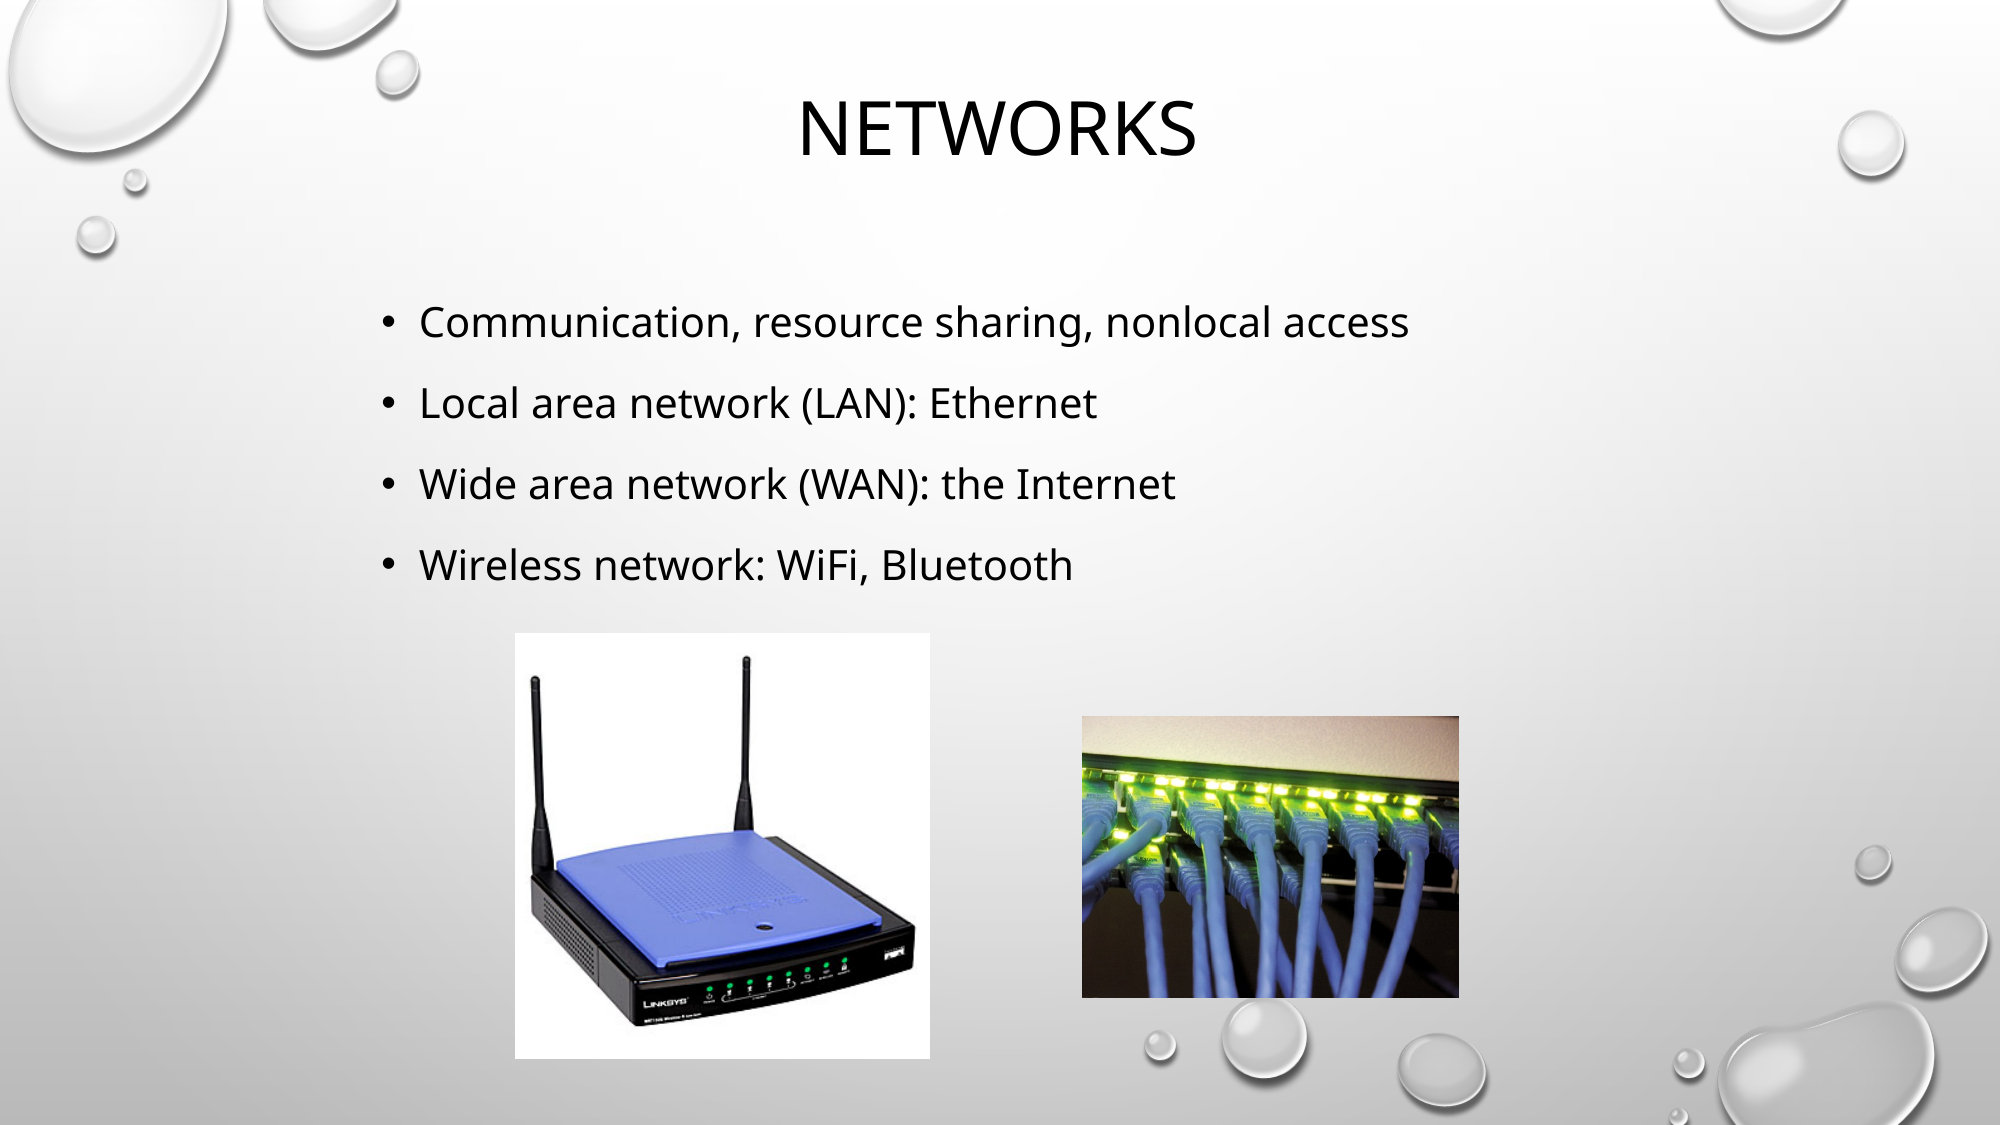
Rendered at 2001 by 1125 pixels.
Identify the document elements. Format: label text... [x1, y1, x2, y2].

title Networks [147, 0, 1849, 262]
picture [0, 0, 2000, 1125]
list Communication, resource sharing, nonlocal access Local area network (LAN): Ethernet Wide area network (WAN): the Internet Wireless network: WiFi, Bluetooth [366, 278, 1723, 751]
